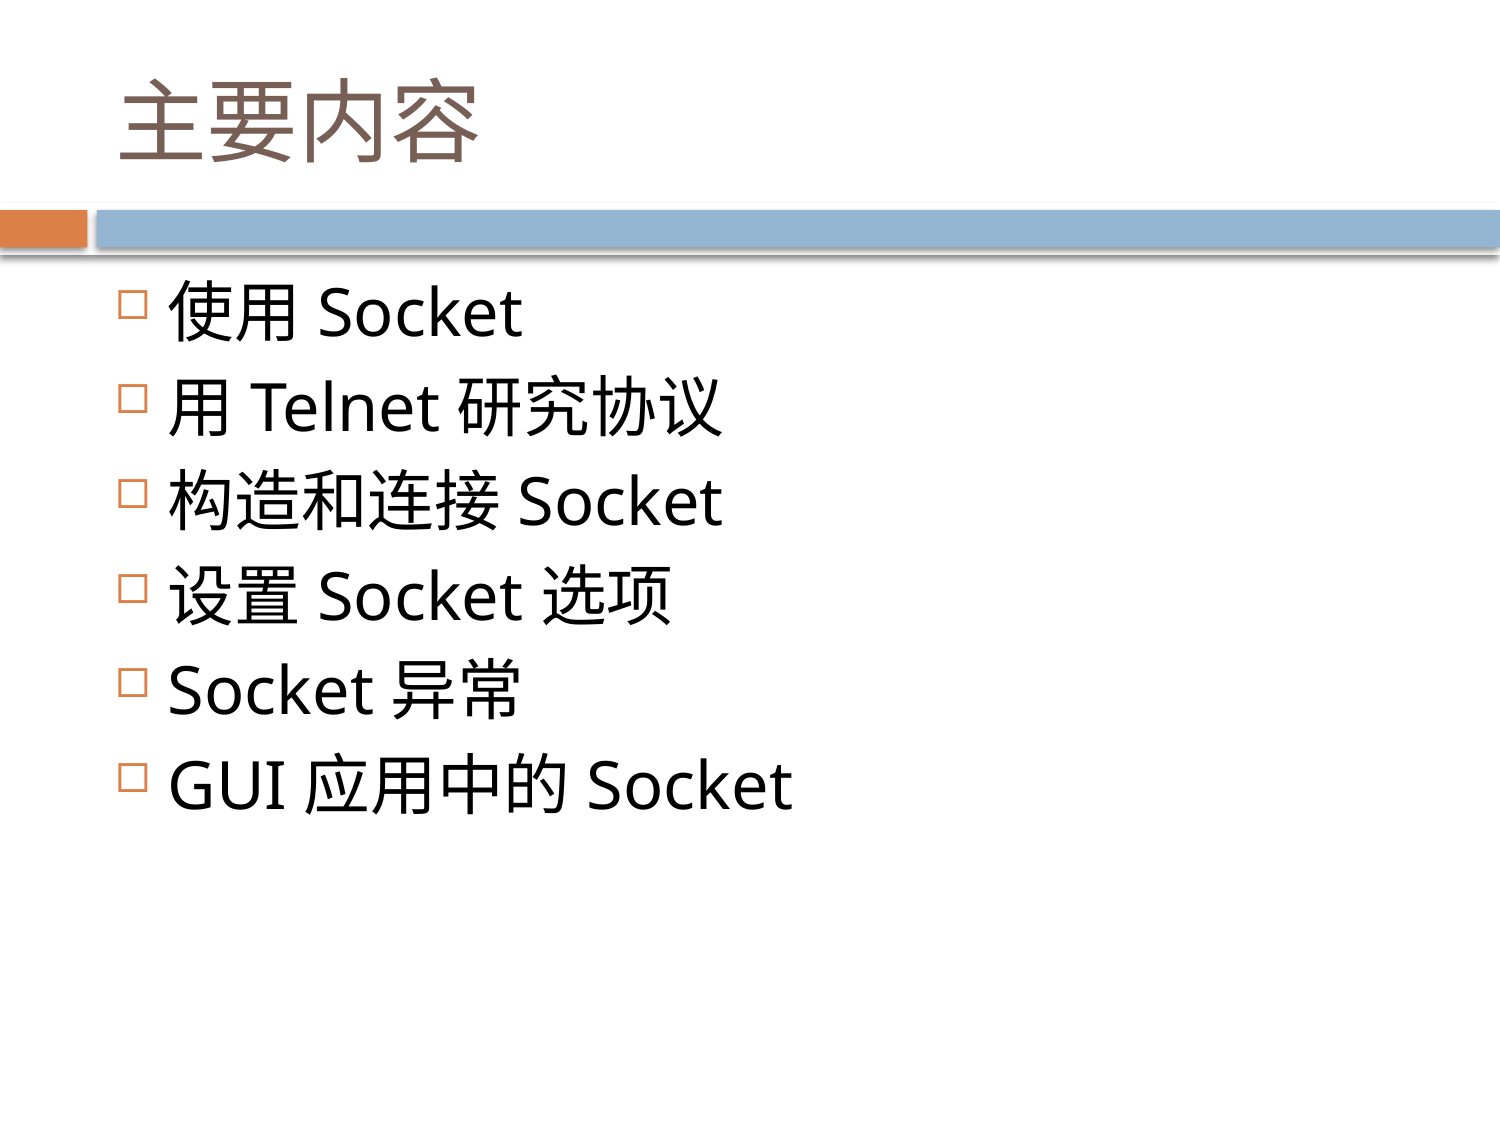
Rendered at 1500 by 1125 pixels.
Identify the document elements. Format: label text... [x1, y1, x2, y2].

list 使用Socket 用Telnet研究协议 构造和连接Socket 设置Socket选项 Socket异常 GUI应用中的Socket [100, 262, 1438, 1000]
title 主要内容 [100, 37, 1438, 200]
